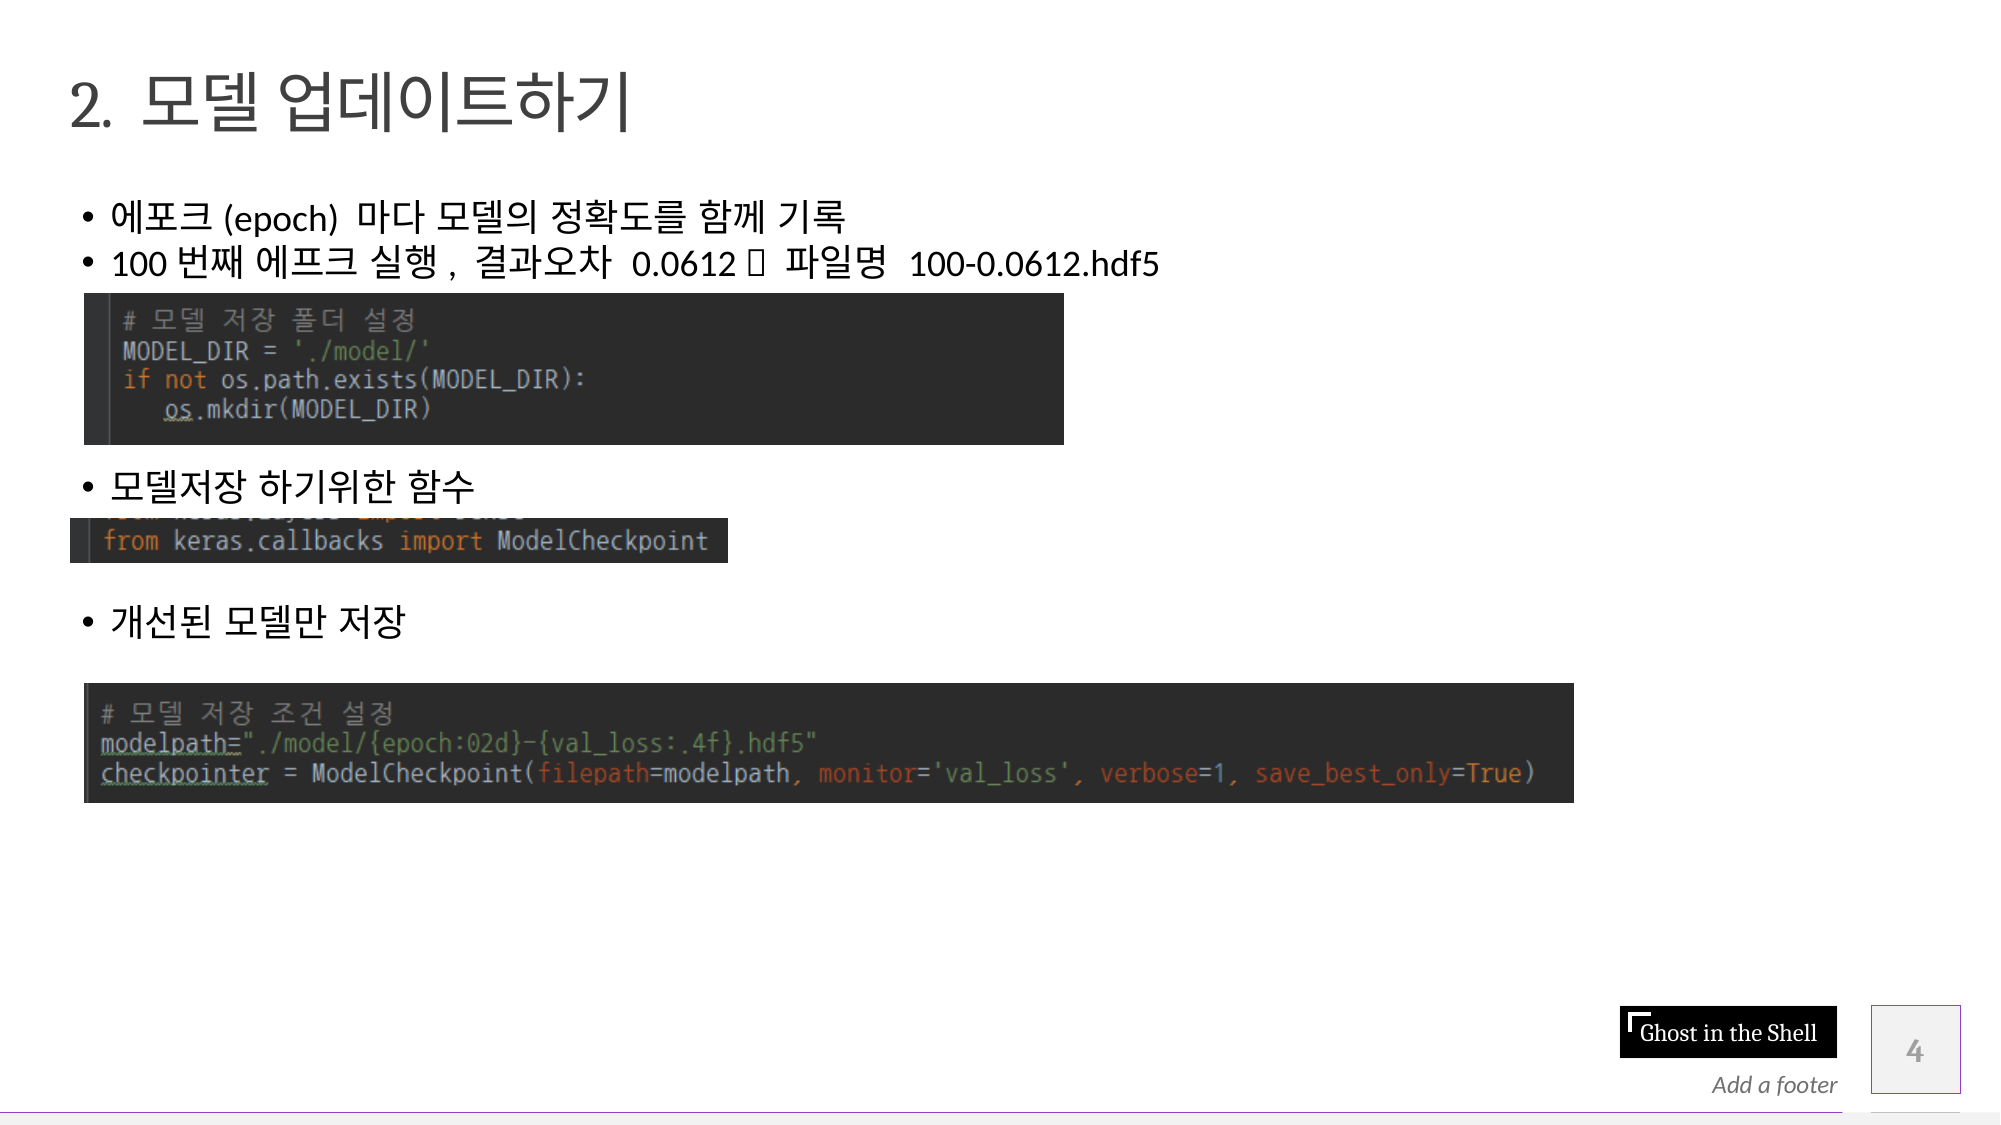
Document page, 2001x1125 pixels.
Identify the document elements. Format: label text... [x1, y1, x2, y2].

title 2. 모델 업데이트하기 [70, 70, 1932, 142]
picture [84, 683, 1574, 803]
text_box 에포크(epoch) 마다 모델의 정확도를 함께 기록 100번째 에프크 실행, 결과오차 0.0612  파일명 100-0.0612.hdf5 모델저장 하기위한 함수 개선된 모델만 저장 [66, 186, 1916, 877]
picture [70, 518, 728, 563]
slide_number 4 [1871, 1019, 1960, 1080]
footer Add a footer [1163, 1064, 1838, 1099]
picture [84, 293, 1064, 445]
